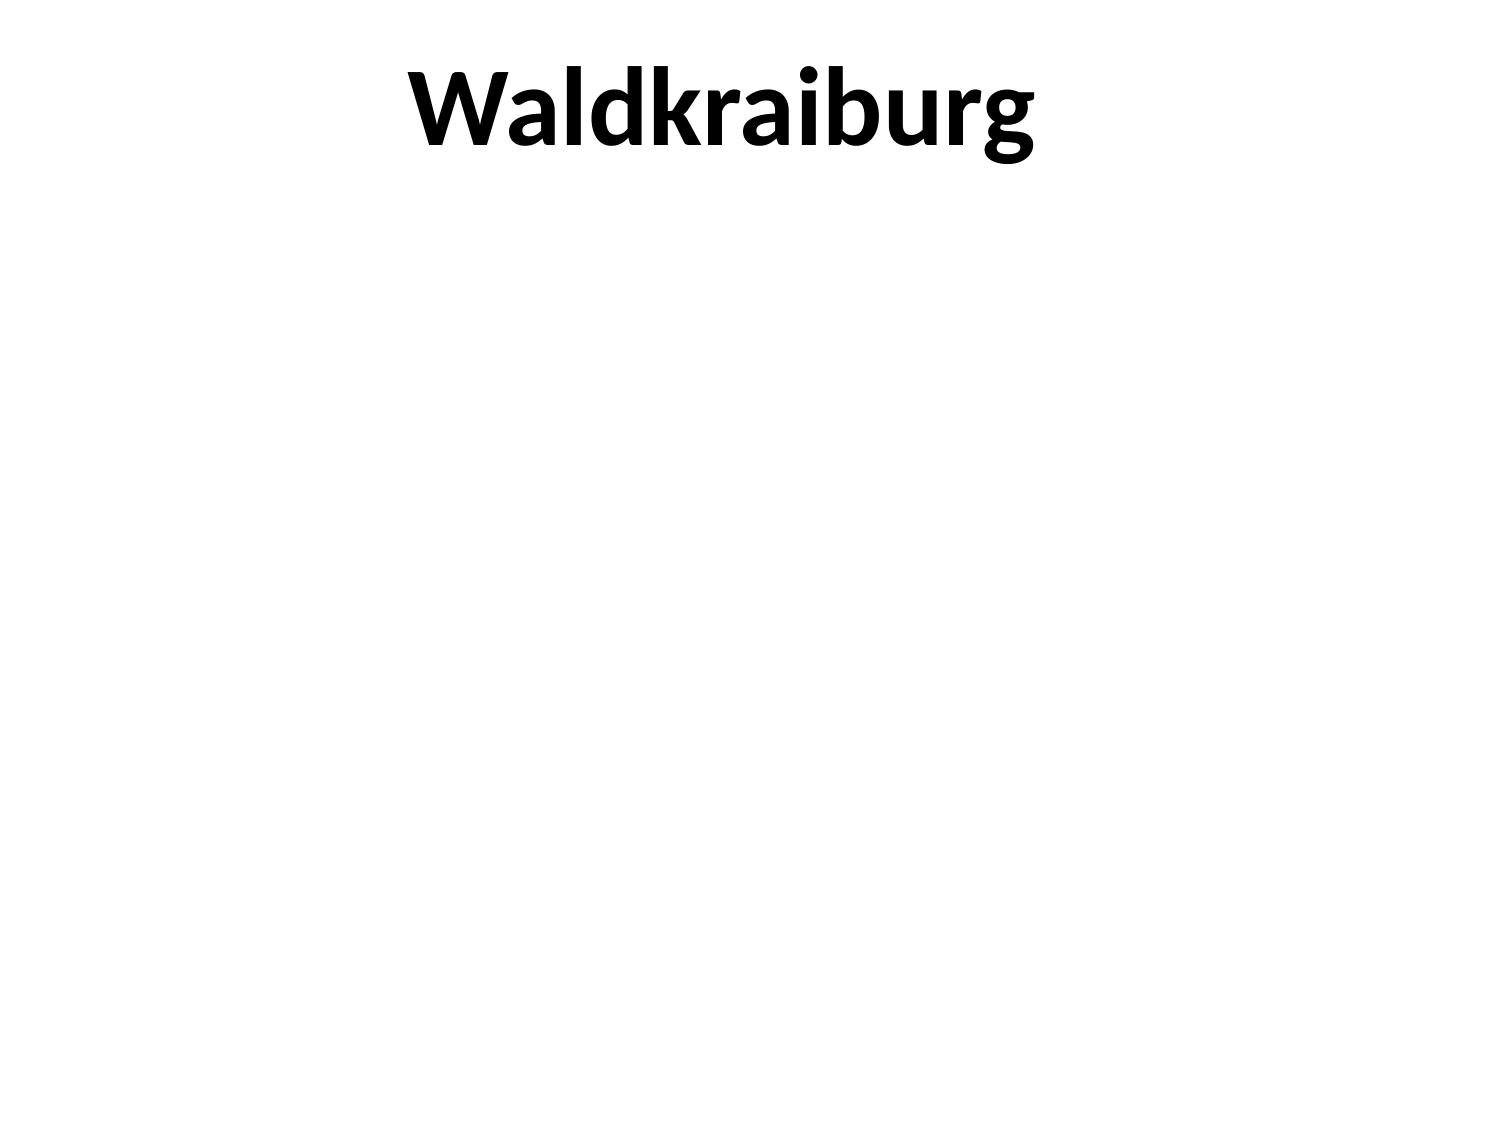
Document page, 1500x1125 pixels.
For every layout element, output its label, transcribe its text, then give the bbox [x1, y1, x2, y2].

text_box Waldkraiburg [392, 26, 1052, 176]
